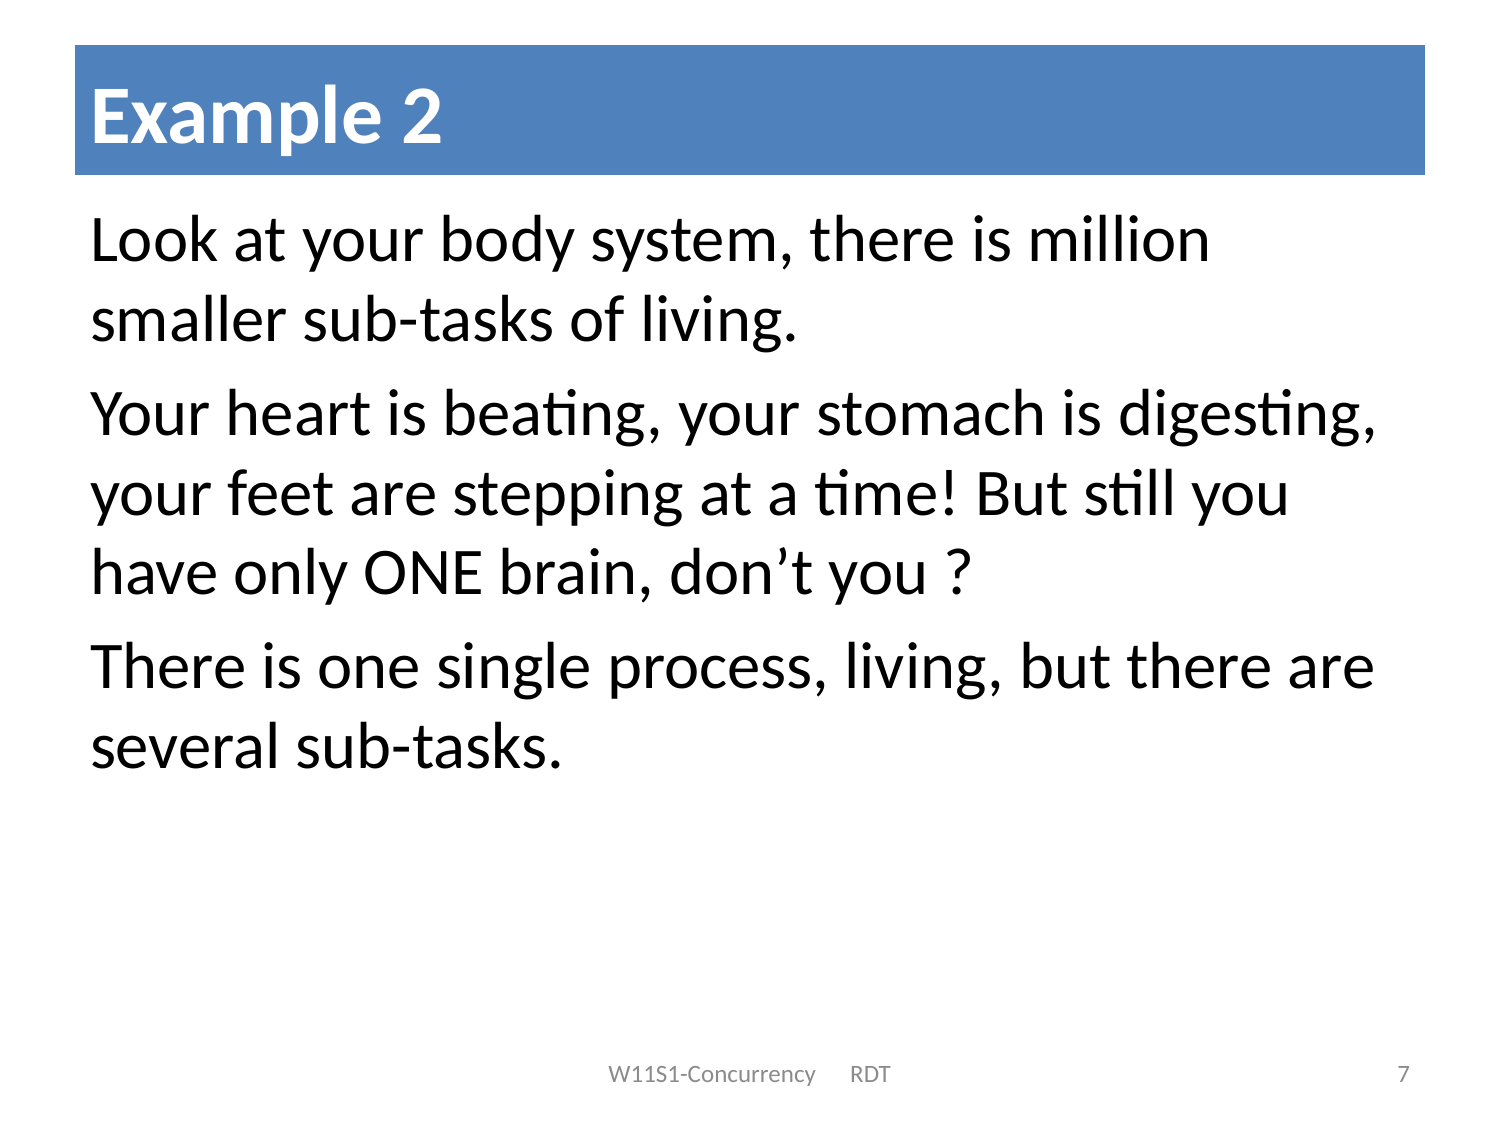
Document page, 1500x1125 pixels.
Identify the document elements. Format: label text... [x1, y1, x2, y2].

slide_number 7 [1074, 1042, 1425, 1103]
footer W11S1-Concurrency RDT [512, 1042, 988, 1103]
list Look at your body system, there is million smaller sub-tasks of living. Your heart is beating, your stomach is digesting, your feet are stepping at a time! But still you have only ONE brain, don’t you ? There is one single process, living, but there are several sub-tasks. [75, 187, 1425, 1005]
title Example 2 [75, 45, 1425, 175]
